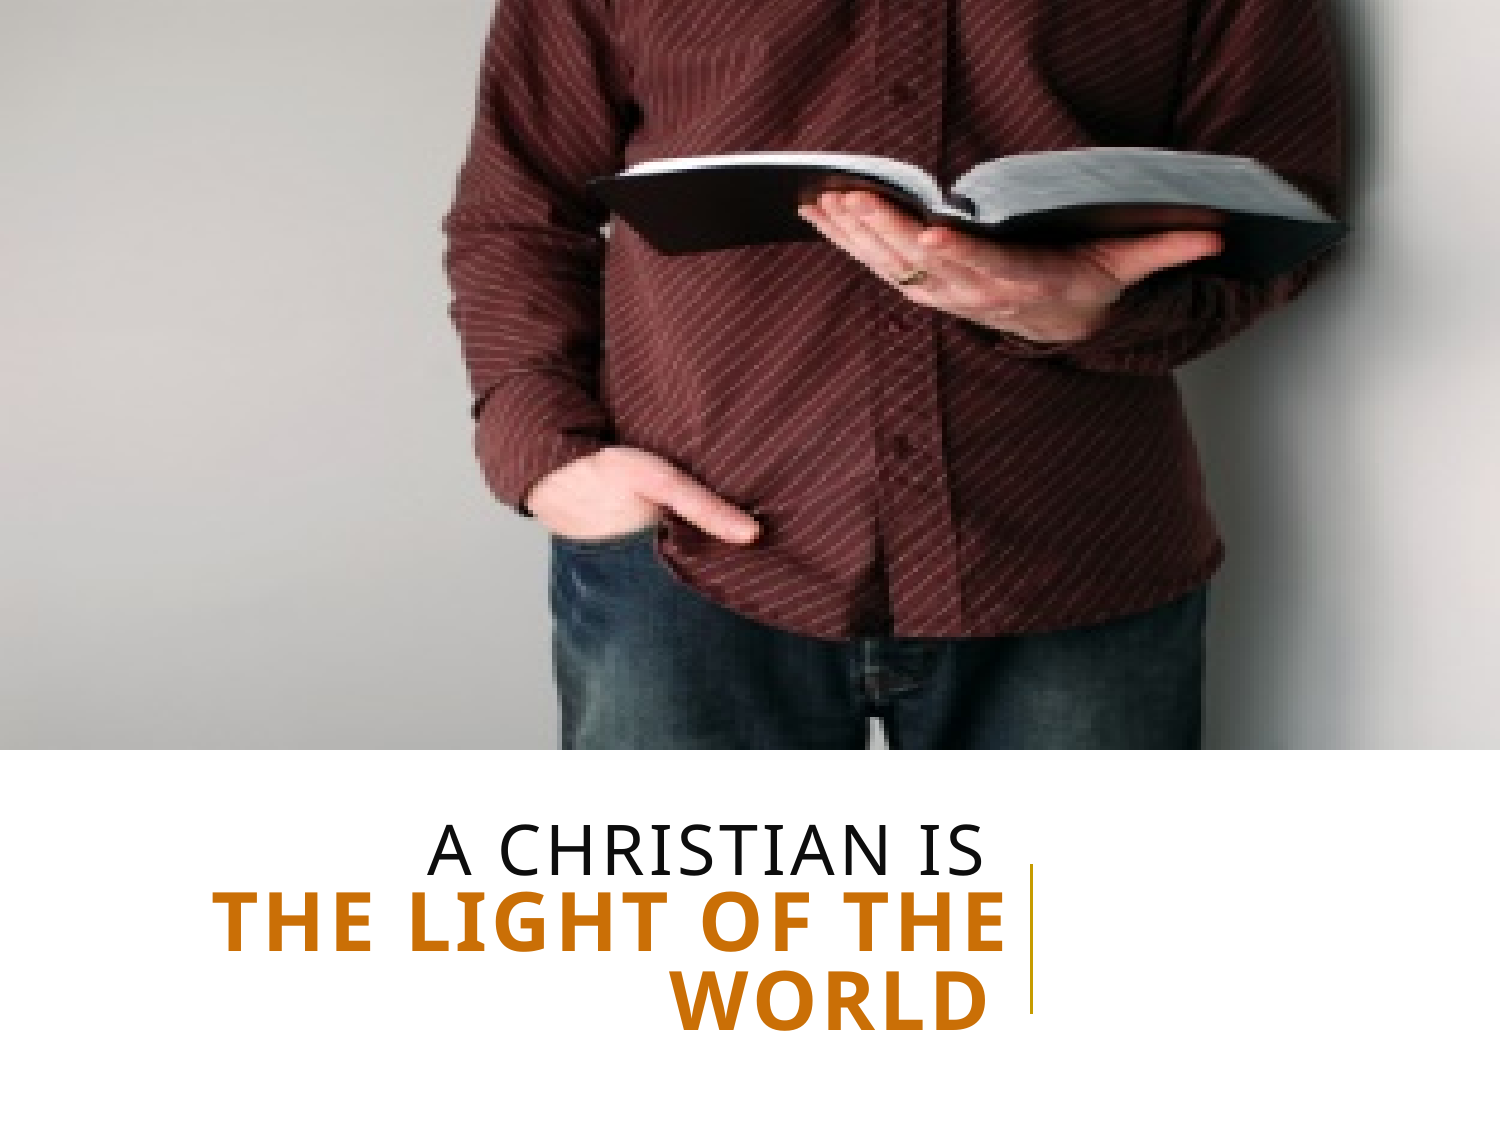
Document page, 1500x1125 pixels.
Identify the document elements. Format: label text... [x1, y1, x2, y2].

title A Christian Is The Light Of The World [0, 813, 1028, 1054]
picture [0, 0, 1500, 751]
